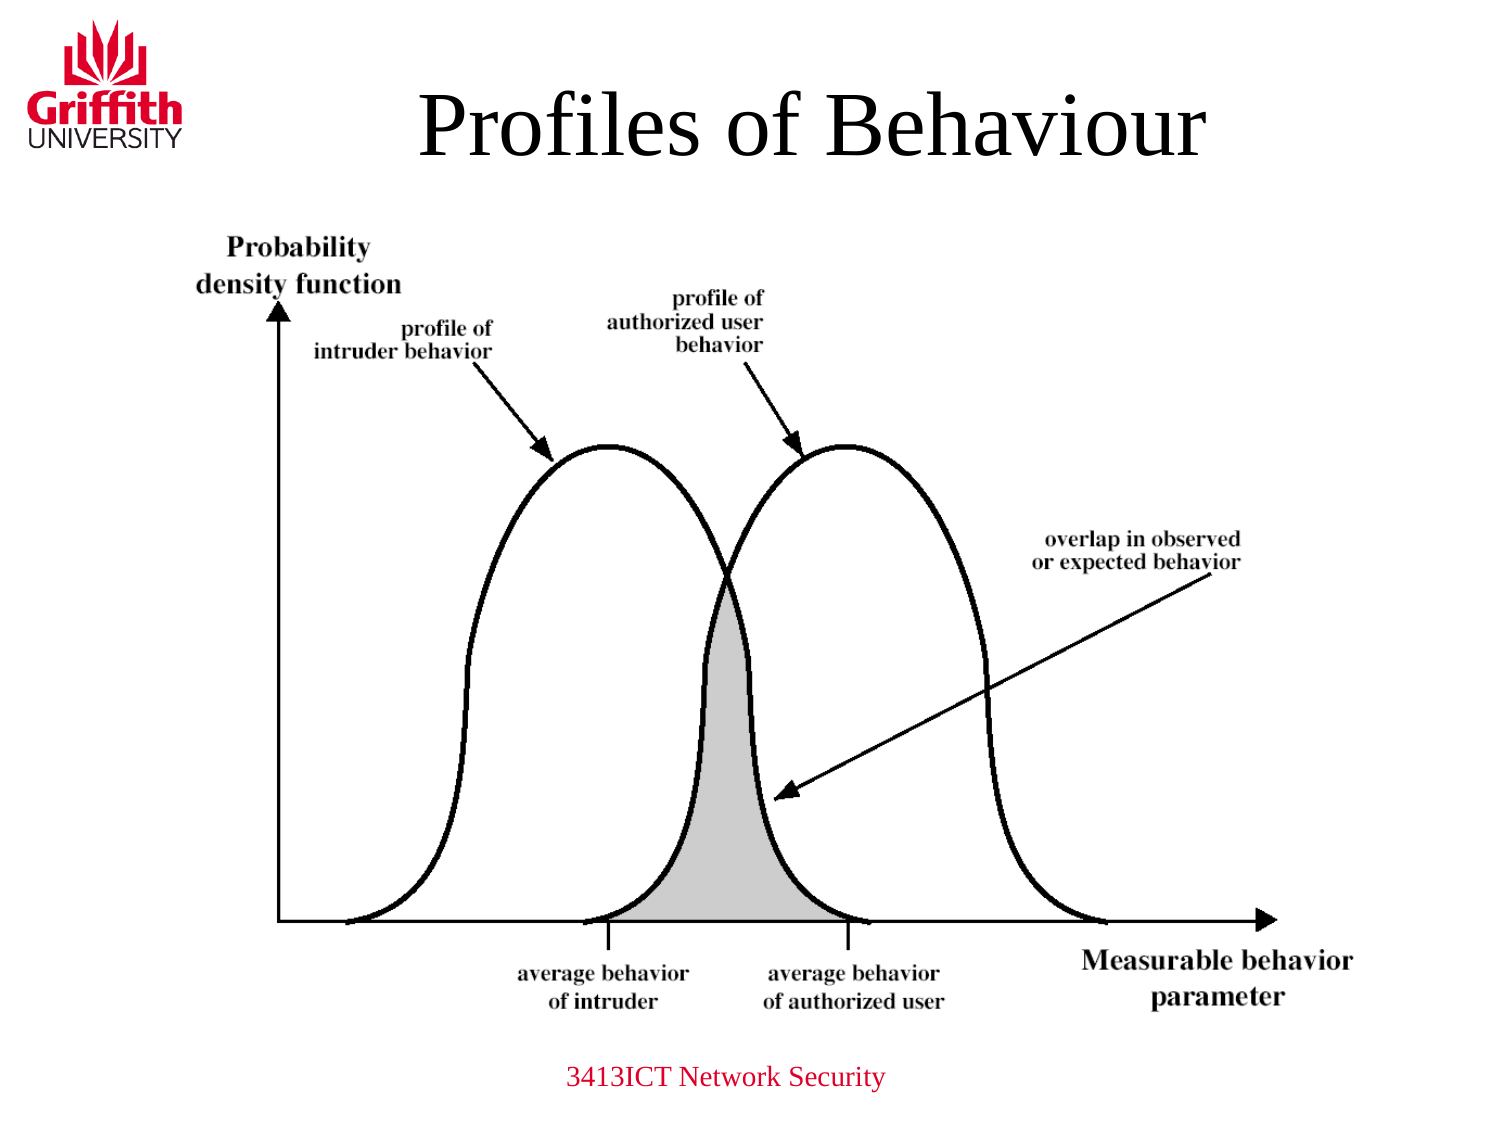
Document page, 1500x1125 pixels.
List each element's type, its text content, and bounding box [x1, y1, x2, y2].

footer 3413ICT Network Security [430, 1049, 1022, 1101]
title Profiles of Behaviour [187, 24, 1438, 213]
picture [23, 15, 186, 151]
picture [187, 212, 1363, 1024]
